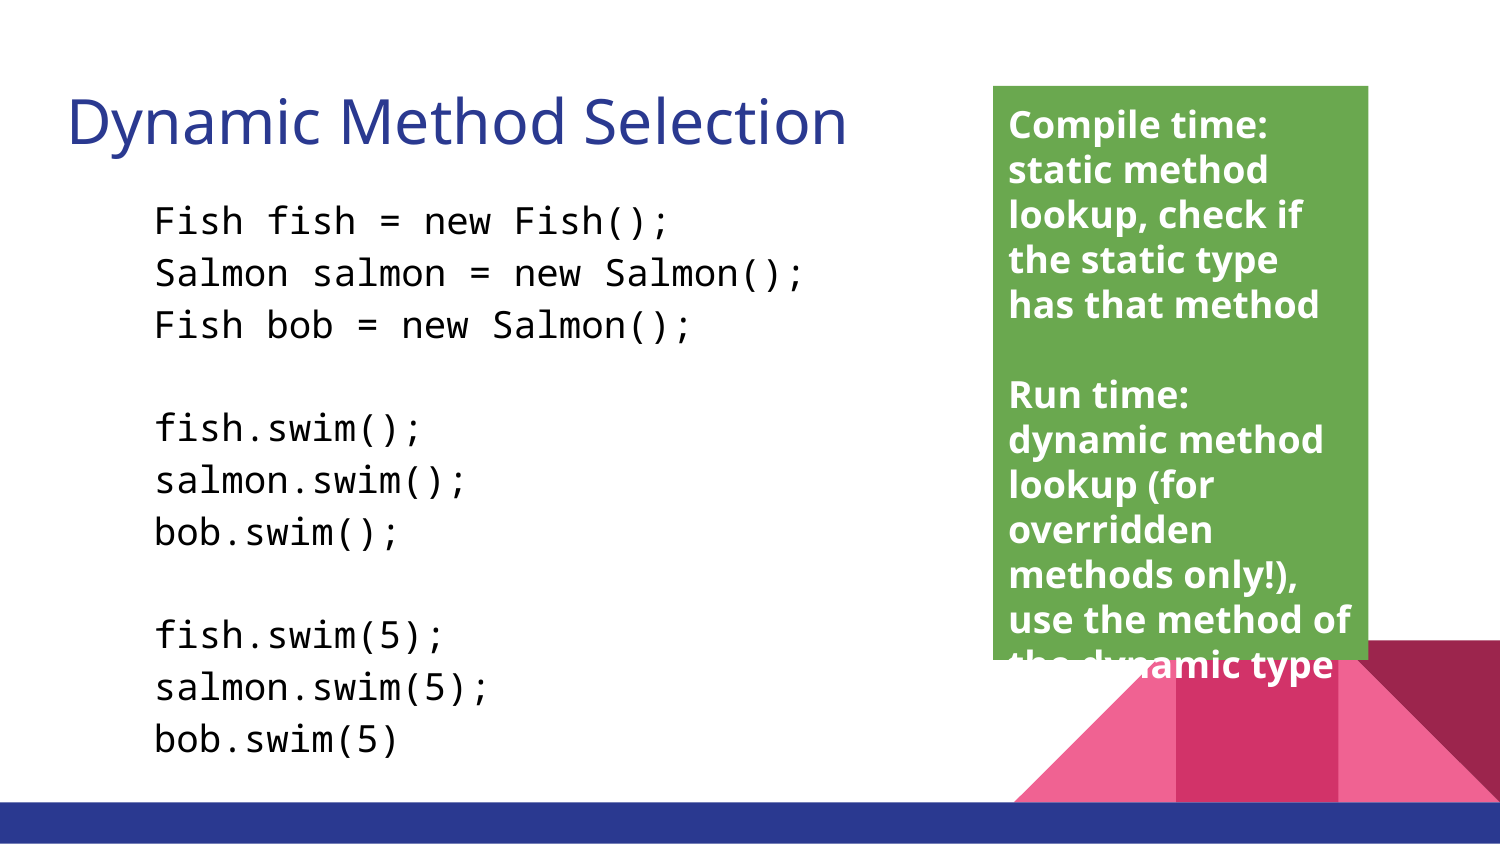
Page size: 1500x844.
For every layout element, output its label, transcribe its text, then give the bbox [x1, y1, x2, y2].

title Dynamic Method Selection [51, 67, 1449, 167]
text_box Compile time: static method lookup, check if the static type has that method Run time: dynamic method lookup (for overridden methods only!), use the method of the dynamic type [993, 85, 1369, 660]
list Fish fish = new Fish(); Salmon salmon = new Salmon(); Fish bob = new Salmon(); fish.swim(); salmon.swim(); bob.swim(); fish.swim(5); salmon.swim(5); bob.swim(5) [138, 175, 1500, 737]
